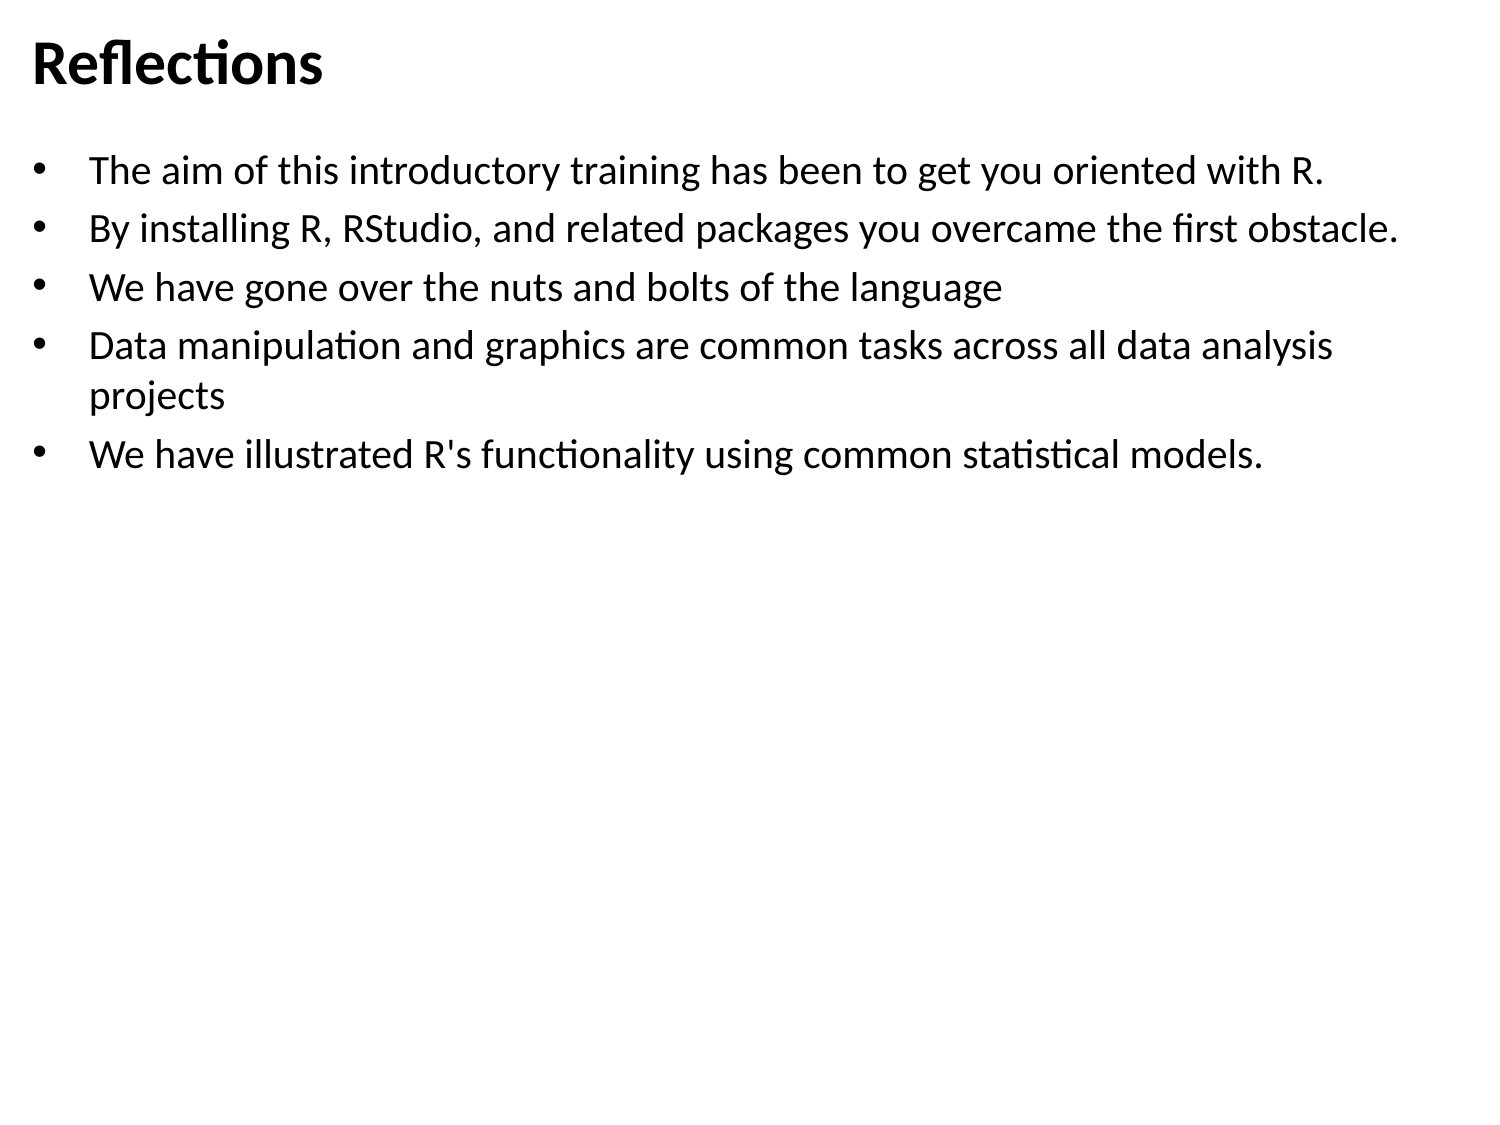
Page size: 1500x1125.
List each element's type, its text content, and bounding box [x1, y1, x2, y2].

title Reflections [17, 12, 1481, 105]
list The aim of this introductory training has been to get you oriented with R. By installing R, RStudio, and related packages you overcame the first obstacle. We have gone over the nuts and bolts of the language Data manipulation and graphics are common tasks across all data analysis projects We have illustrated R's functionality using common statistical models. [17, 135, 1481, 1103]
